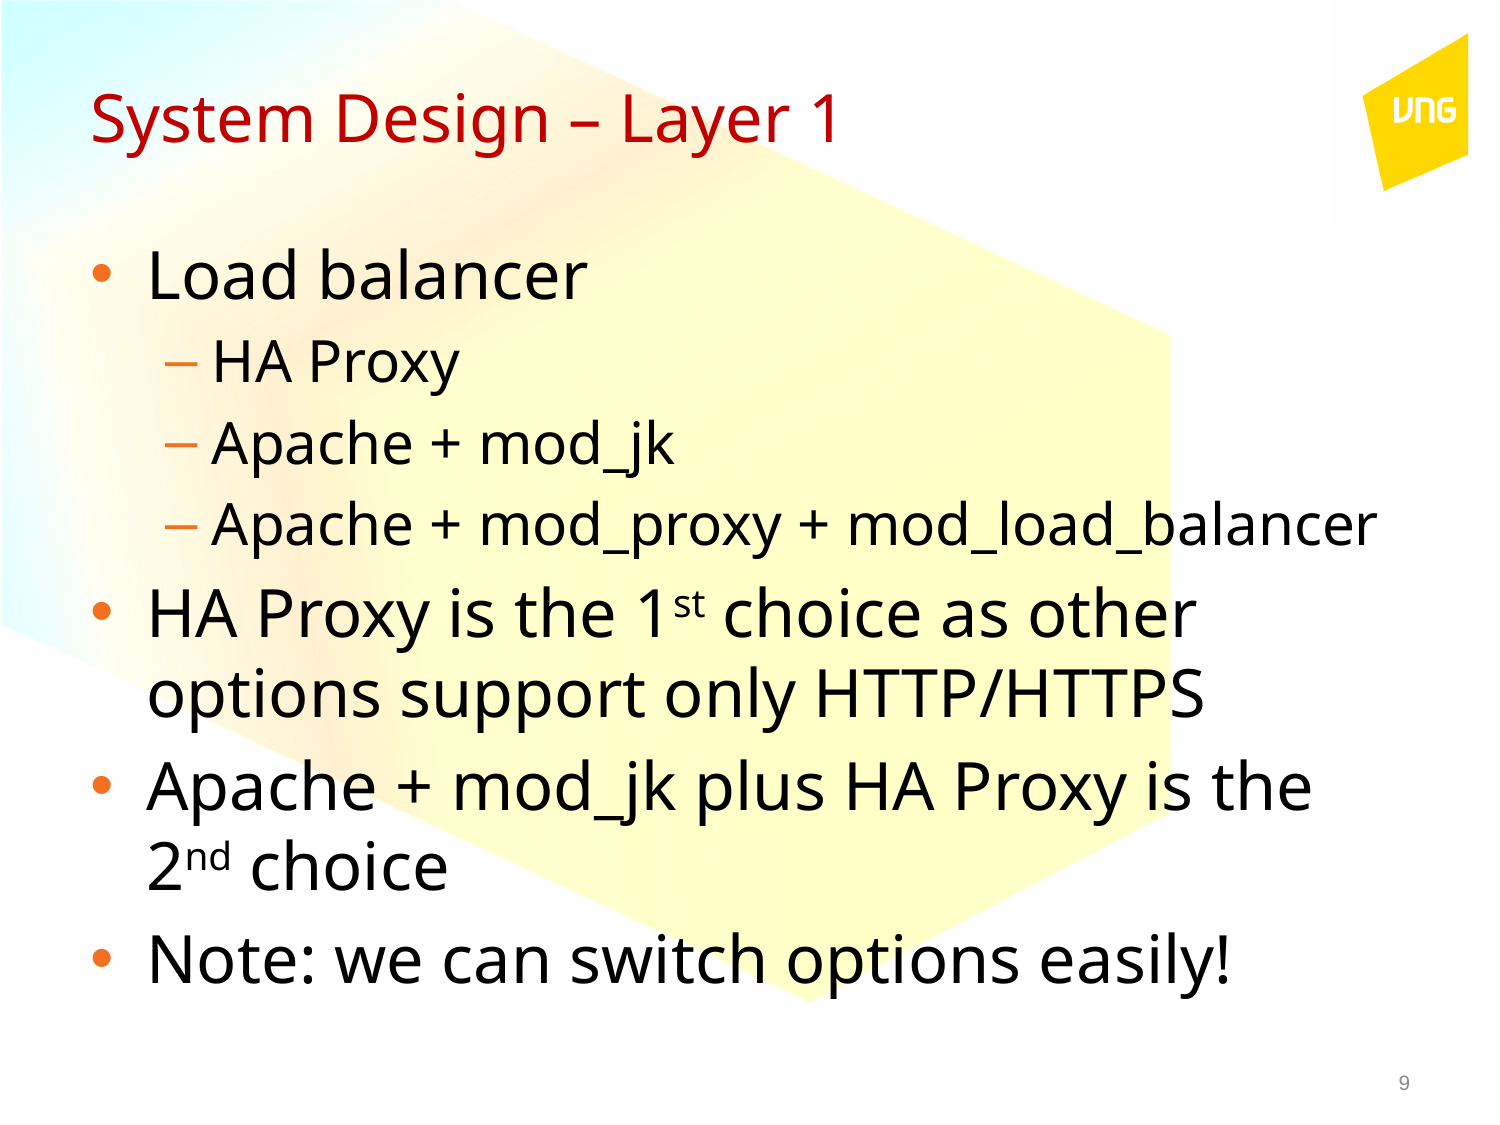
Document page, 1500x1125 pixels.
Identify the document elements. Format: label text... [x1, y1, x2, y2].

picture [1330, 0, 1500, 225]
title System Design – Layer 1 [74, 44, 1426, 188]
list Load balancer HA Proxy Apache + mod_jk Apache + mod_proxy + mod_load_balancer HA Proxy is the 1st choice as other options support only HTTP/HTTPS Apache + mod_jk plus HA Proxy is the 2nd choice Note: we can switch options easily! [74, 224, 1426, 1043]
slide_number 9 [1074, 1052, 1425, 1113]
